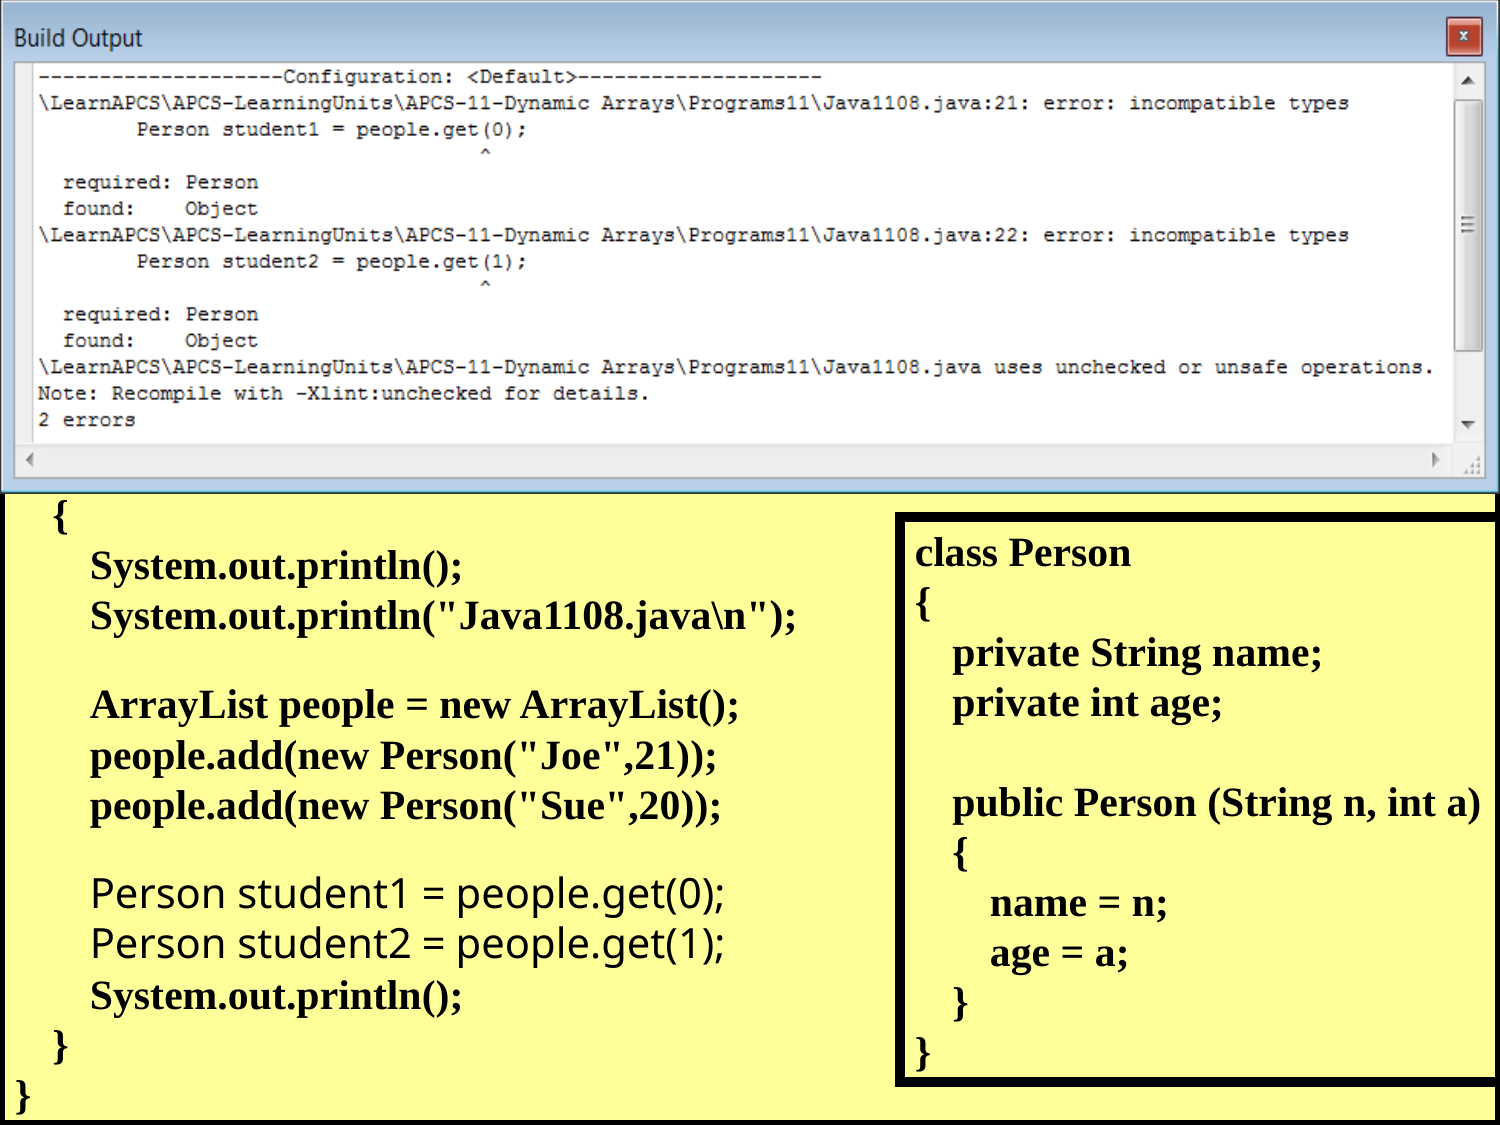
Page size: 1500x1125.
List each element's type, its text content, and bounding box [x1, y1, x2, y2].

text_box class Person { private String name; private int age; public Person (String n, int a) { name = n; age = a; } } [899, 516, 1500, 1082]
picture [0, 0, 1500, 494]
text_box // Java1108.java // This program has no output, which does not matter, because it does not compile. // You will see two "incompatible types" syntax errors. This may seem strange // because the <ArrayList> object stores <Person> objects. import java.util.ArrayList; public class Java1108 { public static void main(String args[]) { System.out.println(); System.out.println("Java1108.java\n"); ArrayList people = new ArrayList(); people.add(new Person("Joe",21)); people.add(new Person("Sue",20)); Person student1 = people.get(0); Person student2 = people.get(1); System.out.println(); } } [0, 501, 1500, 1125]
